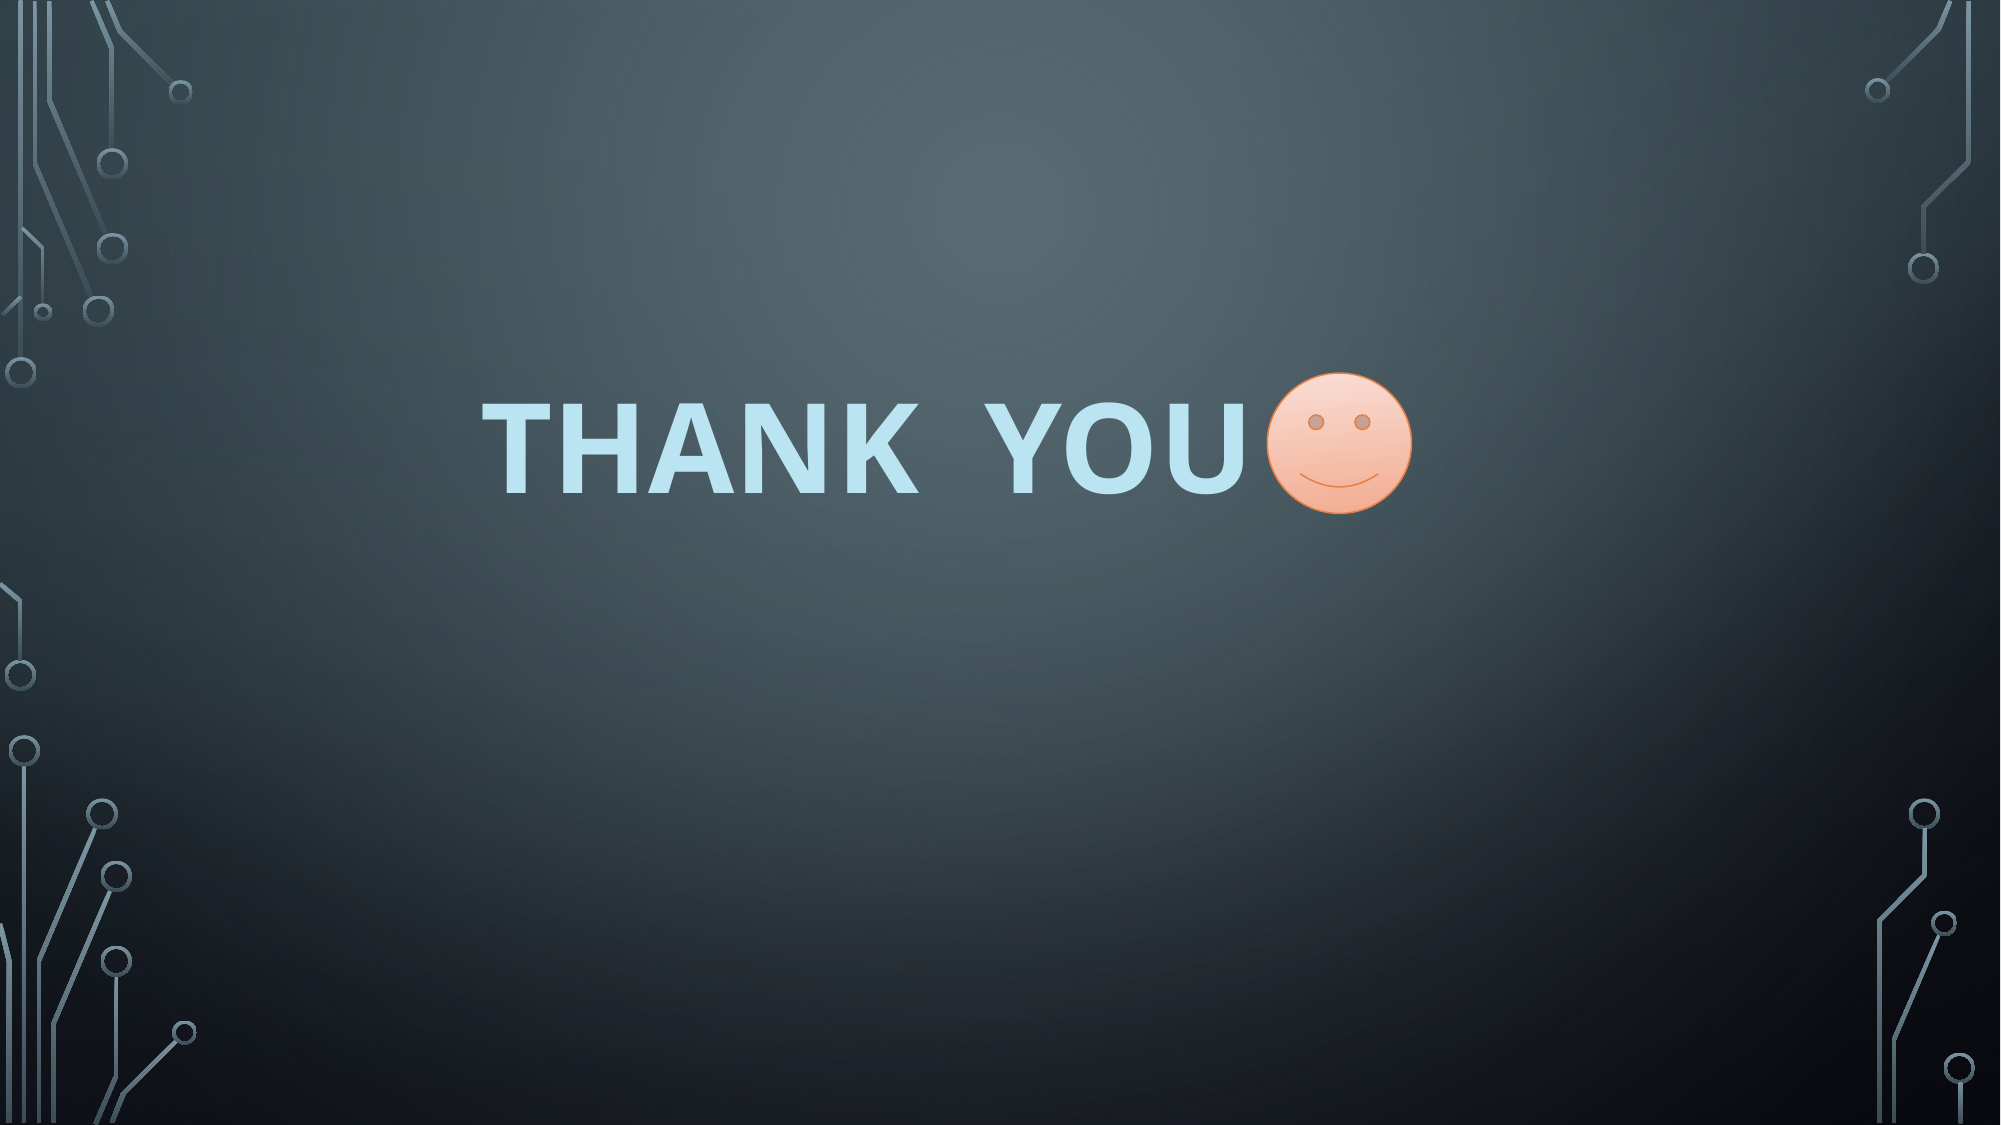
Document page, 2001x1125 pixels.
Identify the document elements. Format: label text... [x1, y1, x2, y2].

title Thank You [465, 253, 1602, 653]
text_box [1266, 372, 1413, 515]
